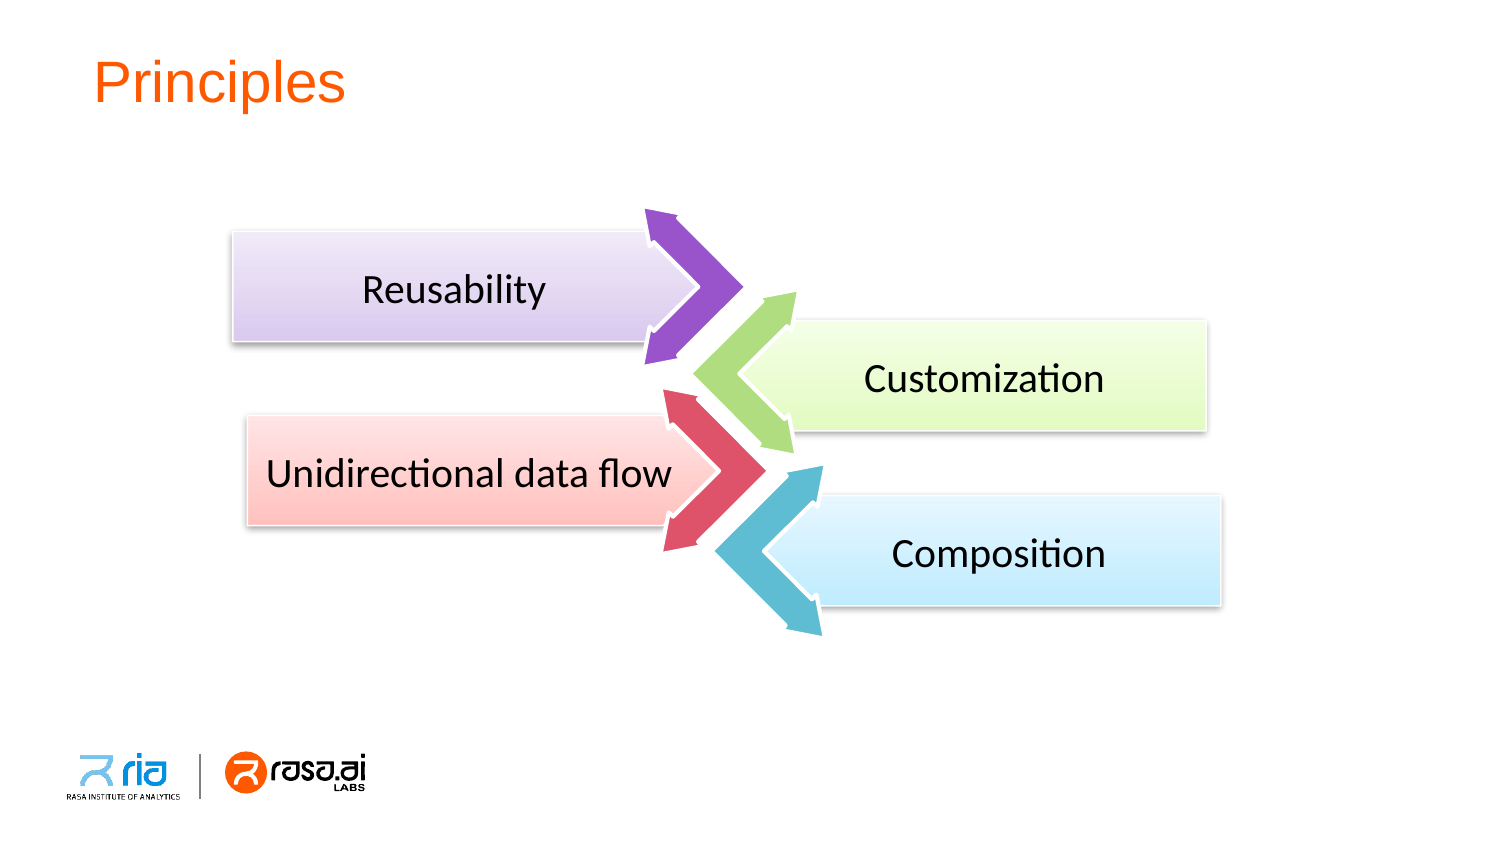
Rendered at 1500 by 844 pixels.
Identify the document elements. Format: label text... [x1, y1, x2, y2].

text_box [709, 460, 829, 641]
text_box Composition [768, 494, 1222, 607]
text_box [687, 287, 802, 459]
text_box [639, 203, 749, 370]
text_box Reusability [231, 230, 694, 343]
text_box Customization [744, 319, 1207, 432]
text_box Unidirectional data flow [246, 414, 715, 527]
text_box [658, 384, 772, 557]
picture [58, 744, 188, 808]
title Principles [93, 44, 1343, 116]
